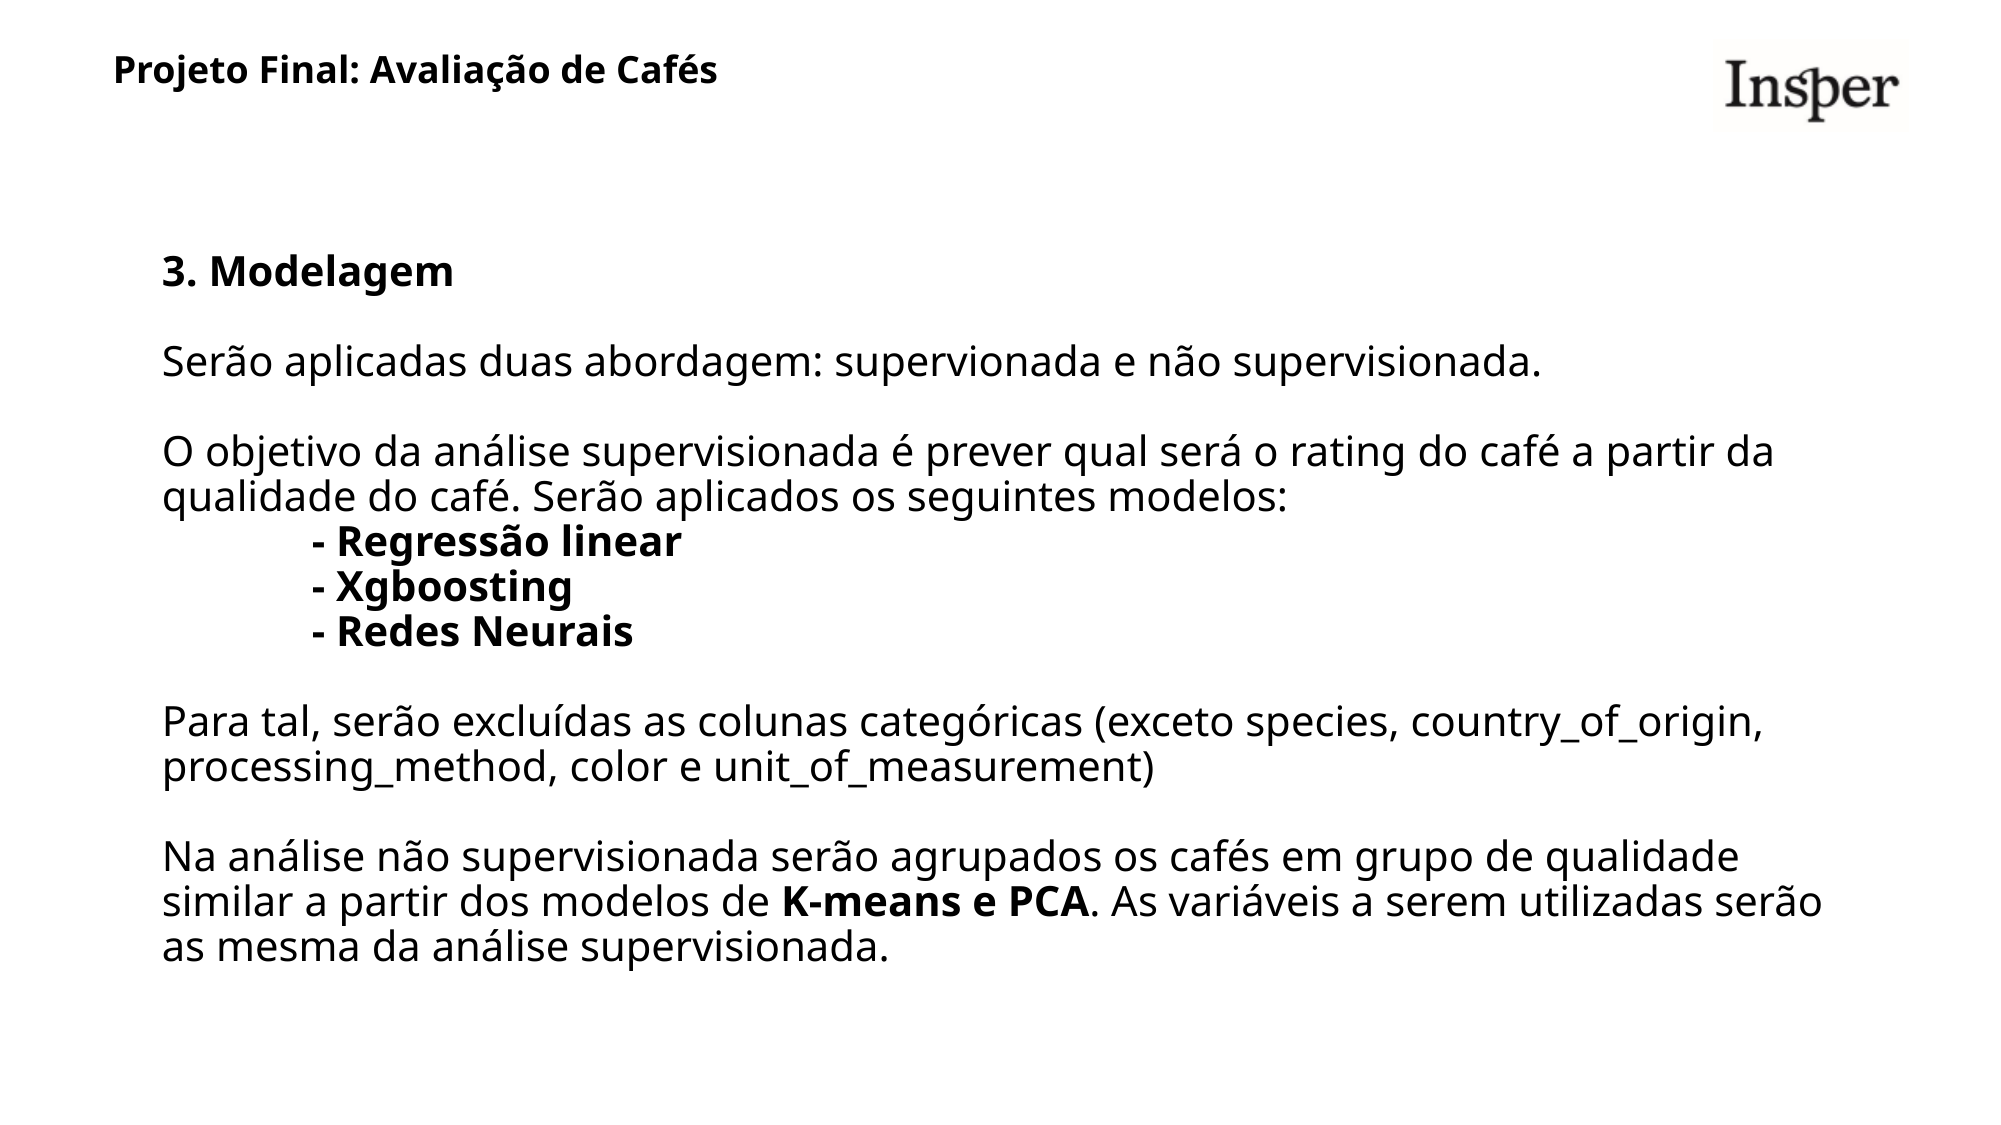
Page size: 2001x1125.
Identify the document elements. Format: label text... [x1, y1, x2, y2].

title 3. Modelagem Serão aplicadas duas abordagem: supervionada e não supervisionada. O objetivo da análise supervisionada é prever qual será o rating do café a partir da qualidade do café. Serão aplicados os seguintes modelos: - Regressão linear - Xgboosting - Redes Neurais Para tal, serão excluídas as colunas categóricas (exceto species, country_of_origin, processing_method, color e unit_of_measurement) Na análise não supervisionada serão agrupados os cafés em grupo de qualidade similar a partir dos modelos de K-means e PCA. As variáveis a serem utilizadas serão as mesma da análise supervisionada. [147, 157, 1853, 978]
picture [1713, 39, 1909, 132]
